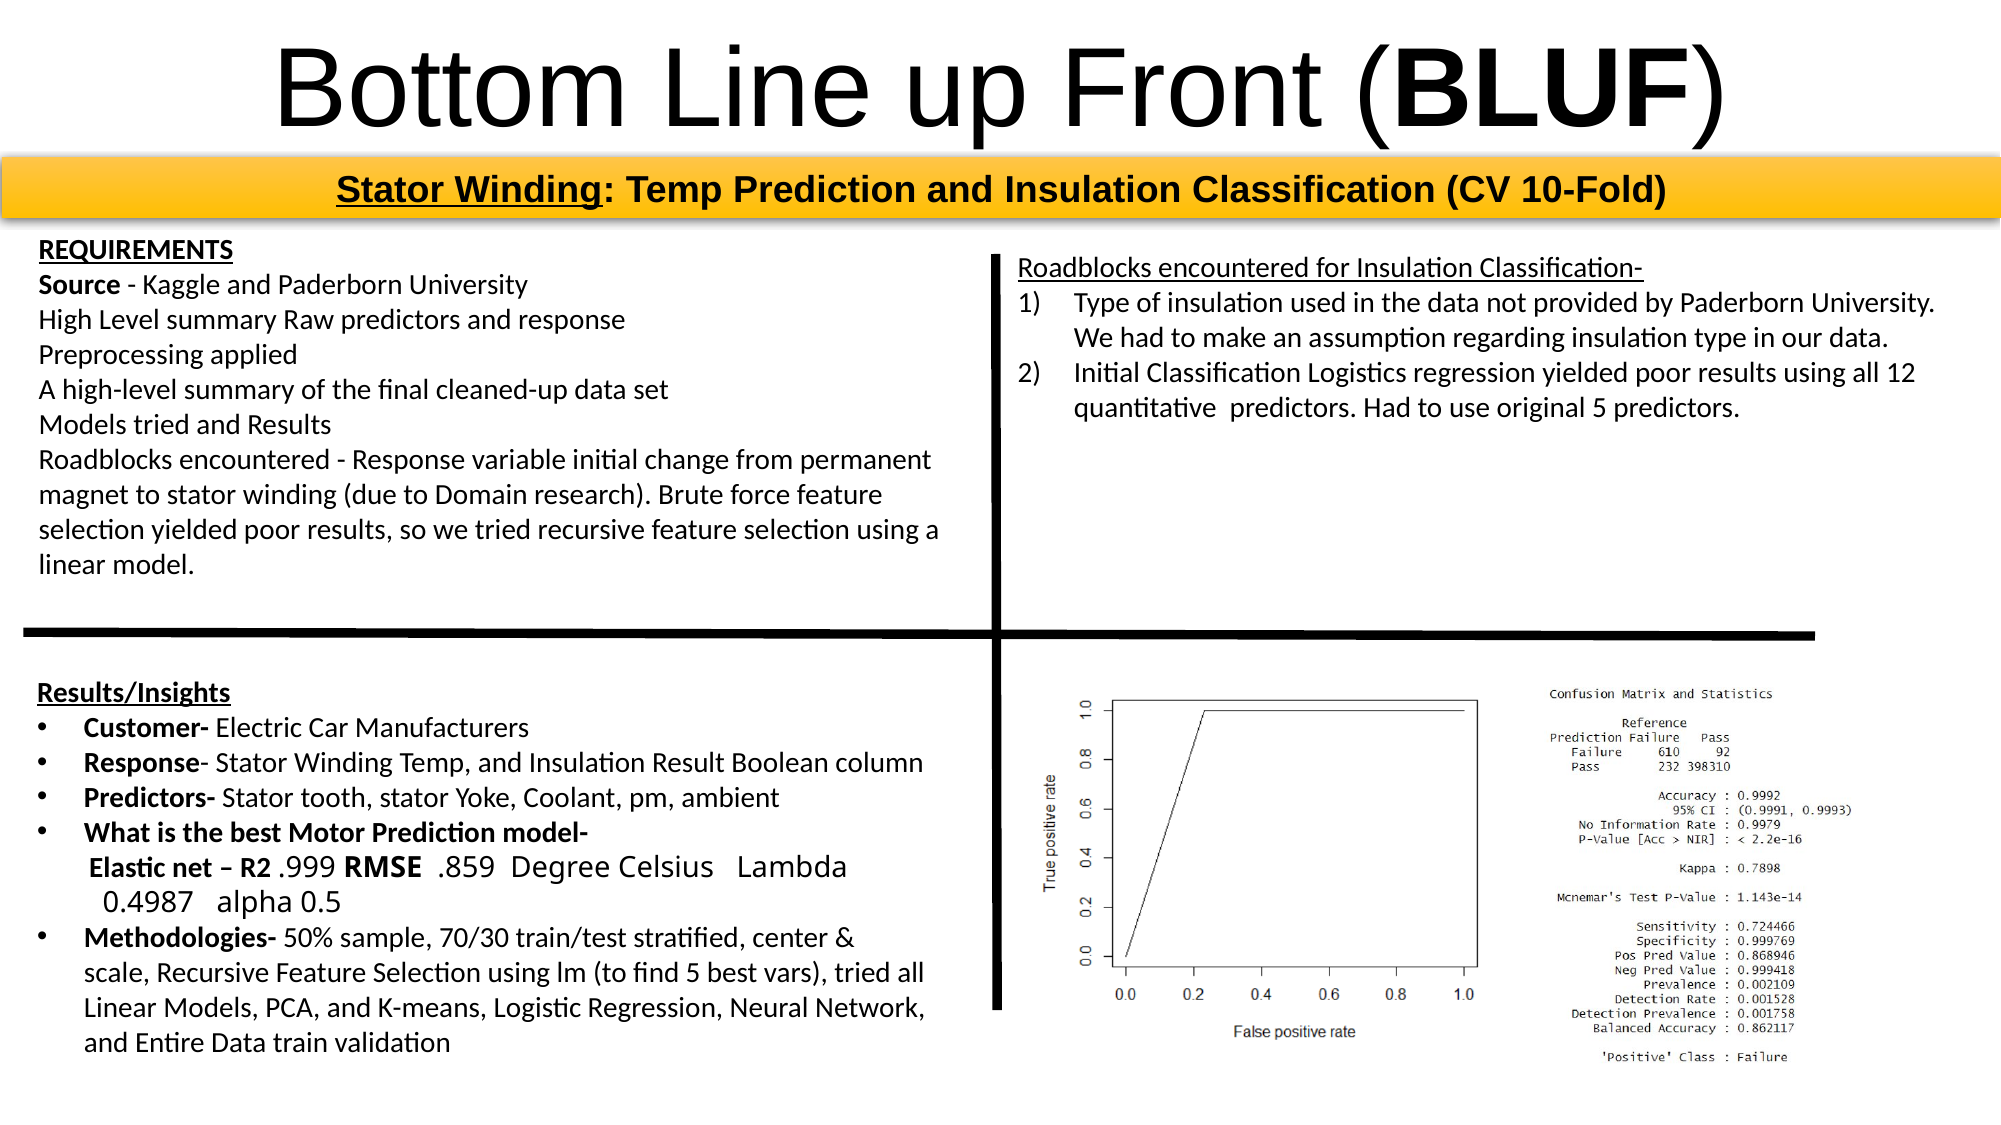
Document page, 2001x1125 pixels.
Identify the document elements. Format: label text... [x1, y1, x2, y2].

list Bottom Line up Front (BLUF) [1, 22, 2000, 154]
text_box REQUIREMENTS Source - Kaggle and Paderborn University High Level summary Raw predictors and response Preprocessing applied A high-level summary of the final cleaned-up data set Models tried and Results Roadblocks encountered - Response variable initial change from permanent magnet to stator winding (due to Domain research). Brute force feature selection yielded poor results, so we tried recursive feature selection using a linear model. [23, 223, 990, 588]
picture [1534, 676, 1856, 1072]
picture [1040, 688, 1491, 1047]
text_box Results/Insights Customer- Electric Car Manufacturers Response- Stator Winding Temp, and Insulation Result Boolean column Predictors- Stator tooth, stator Yoke, Coolant, pm, ambient What is the best Motor Prediction model- Elastic net – R2 .999 RMSE .859 Degree Celsius Lambda 0.4987 alpha 0.5 Methodologies- 50% sample, 70/30 train/test stratified, center & scale, Recursive Feature Selection using lm (to find 5 best vars), tried all Linear Models, PCA, and K-means, Logistic Regression, Neural Network, and Entire Data train validation [22, 665, 953, 1066]
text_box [23, 632, 1815, 636]
text_box Roadblocks encountered for Insulation Classification- Type of insulation used in the data not provided by Paderborn University. We had to make an assumption regarding insulation type in our data. Initial Classification Logistics regression yielded poor results using all 12 quantitative predictors. Had to use original 5 predictors. [1002, 206, 1970, 431]
text_box Stator Winding: Temp Prediction and Insulation Classification (CV 10-Fold) [1, 157, 2000, 218]
